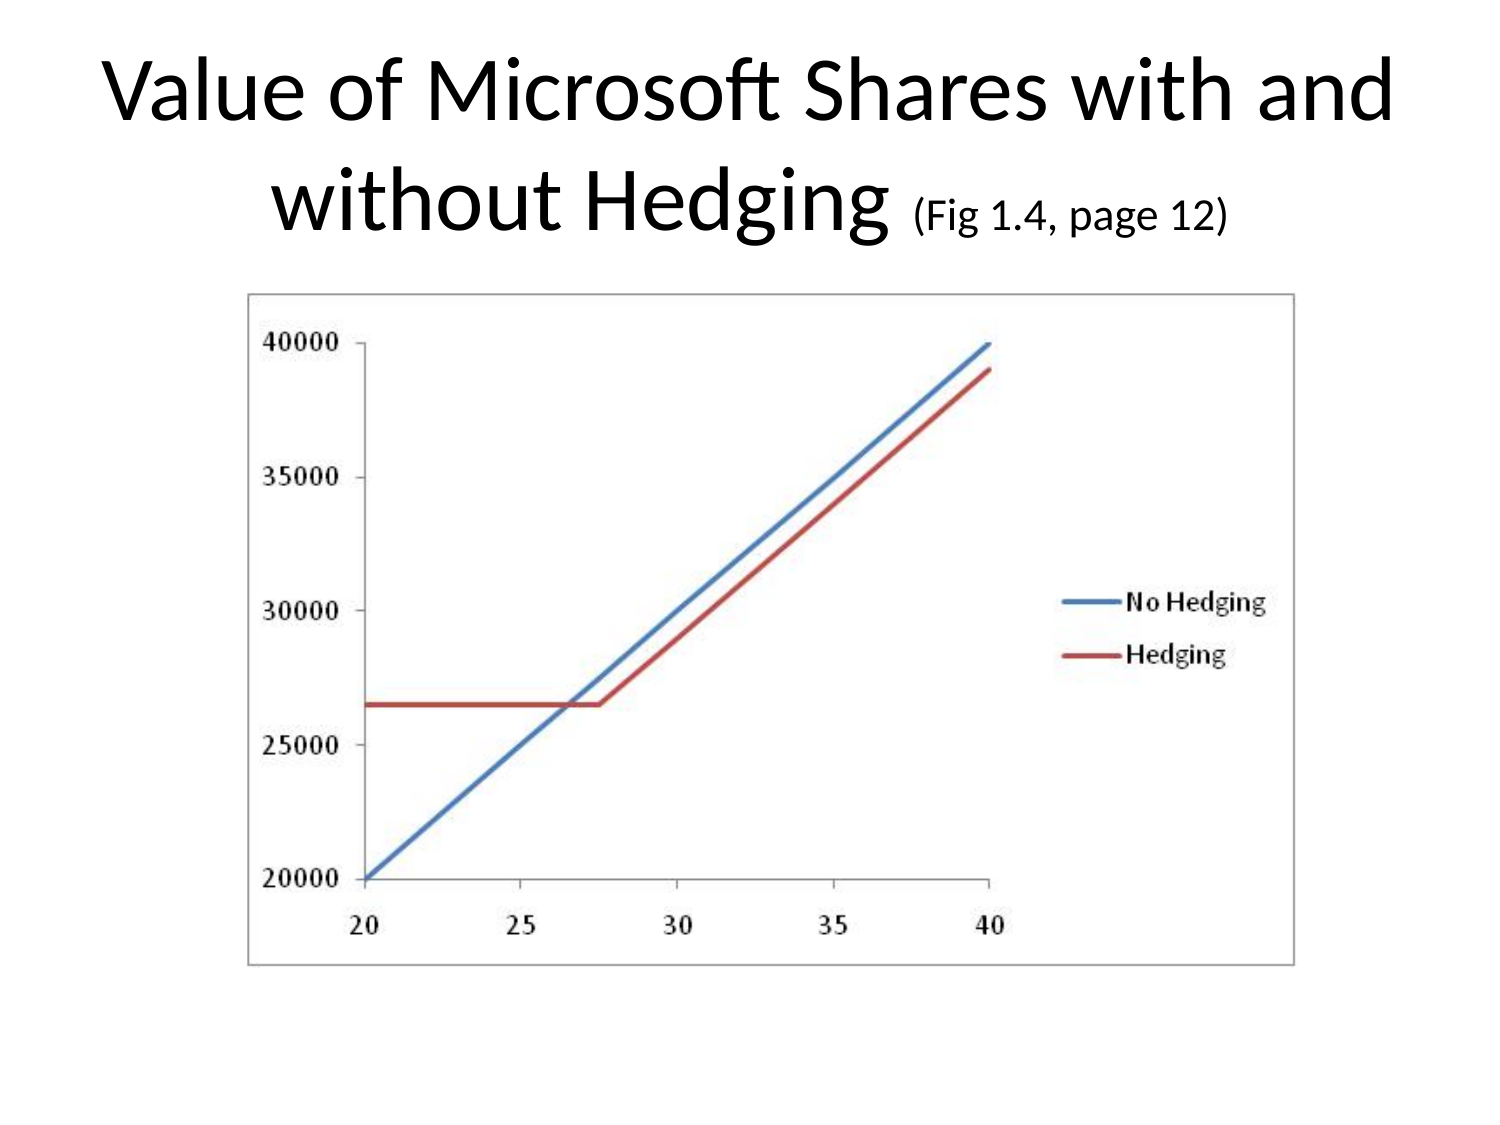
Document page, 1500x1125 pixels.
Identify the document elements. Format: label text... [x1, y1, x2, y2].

title Value of Microsoft Shares with and without Hedging (Fig 1.4, page 12) [74, 44, 1426, 233]
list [245, 292, 1298, 968]
